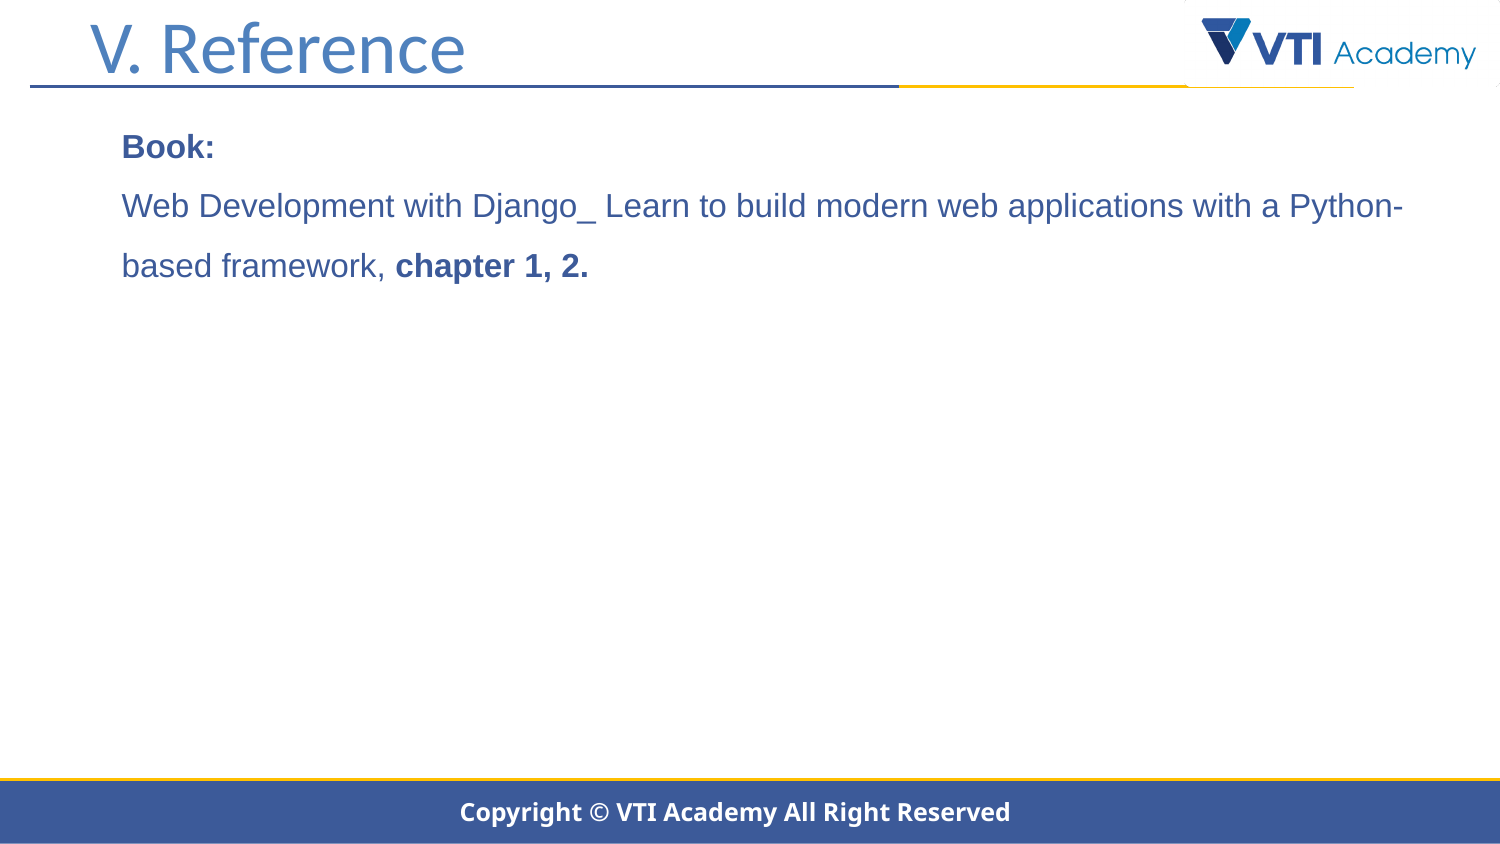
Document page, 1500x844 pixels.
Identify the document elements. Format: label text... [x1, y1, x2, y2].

text_box V. Reference [84, 14, 1189, 74]
text_box Book: Web Development with Django_ Learn to build modern web applications with a Python-based framework, chapter 1, 2. [106, 89, 1454, 300]
picture [1184, 0, 1500, 87]
